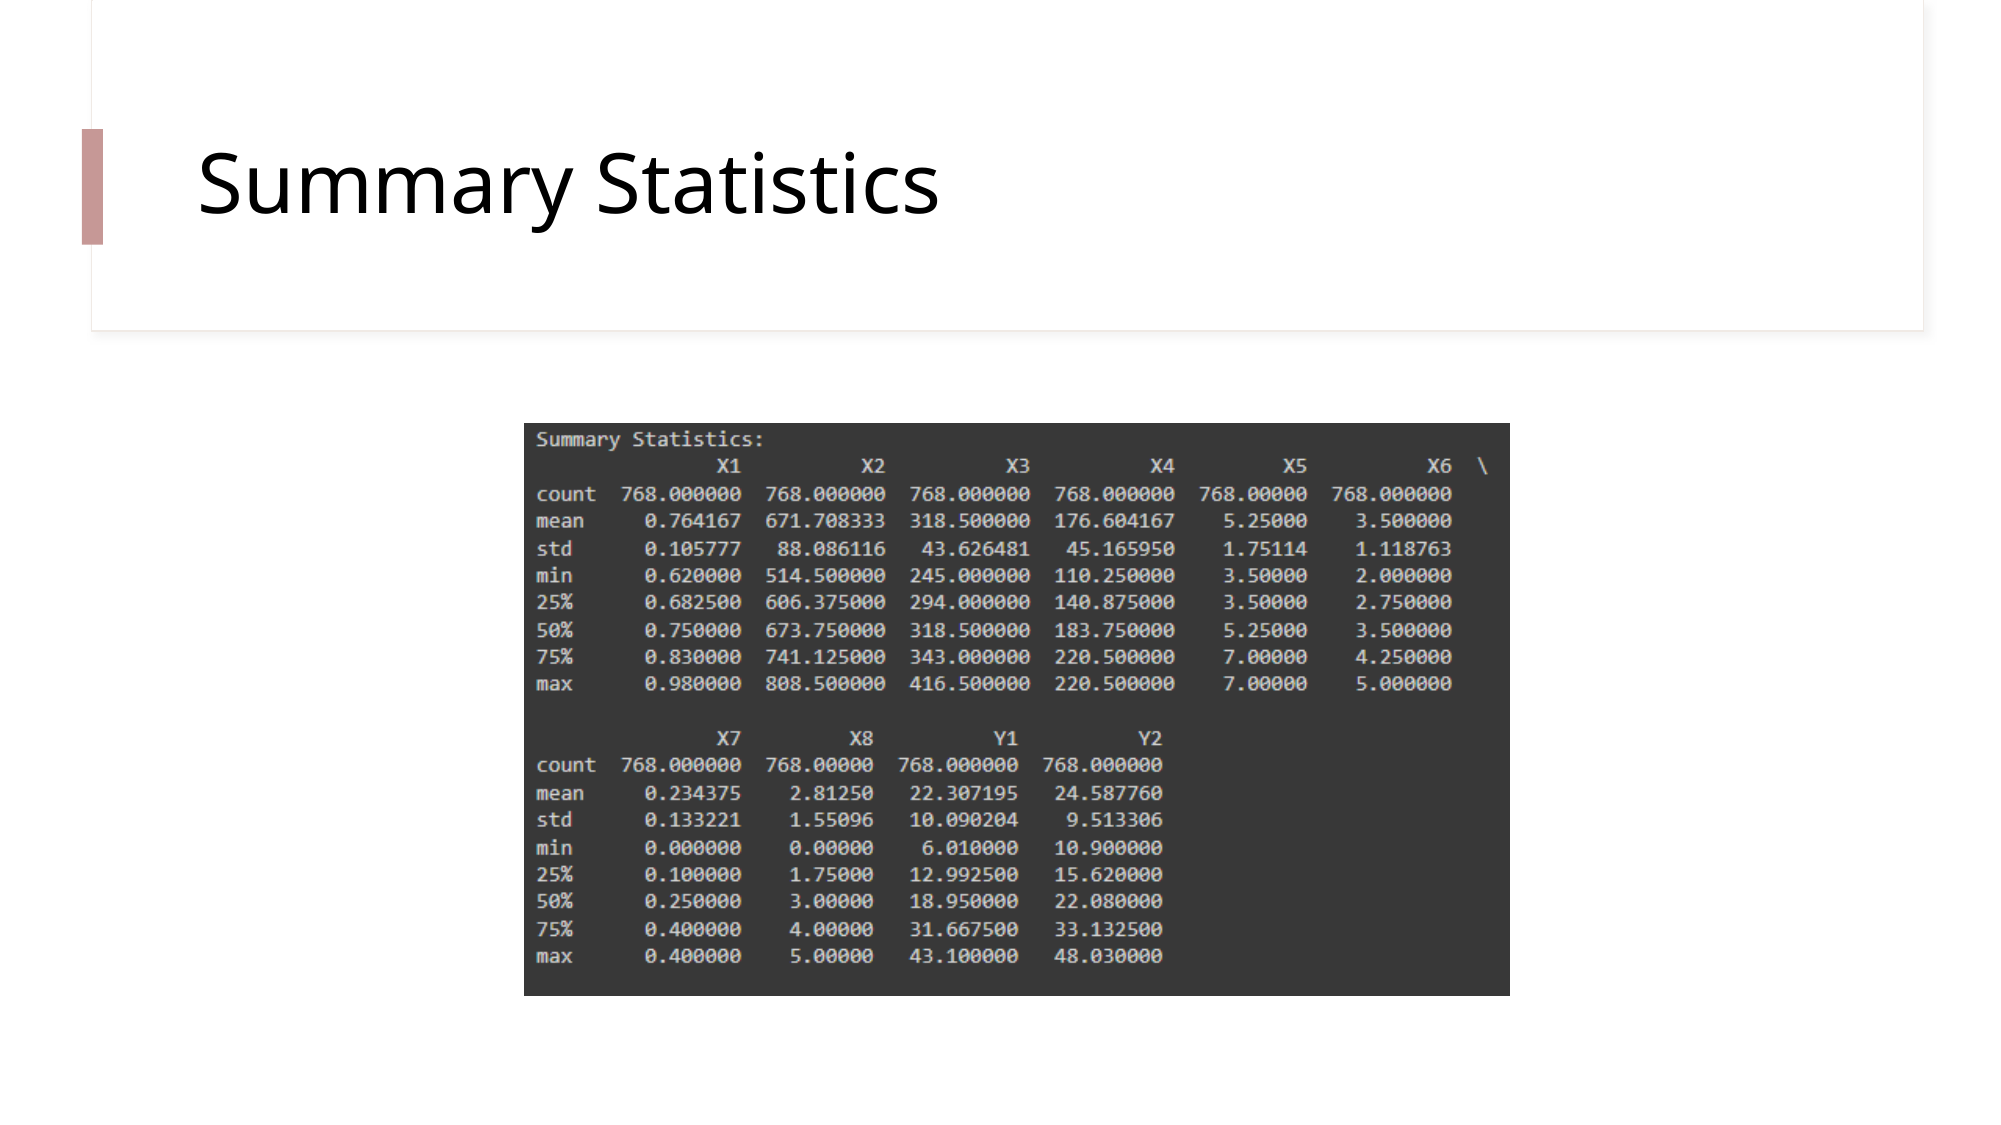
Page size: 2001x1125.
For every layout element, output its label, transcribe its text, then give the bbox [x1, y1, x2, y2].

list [524, 423, 1510, 996]
title Summary Statistics [183, 90, 1851, 284]
